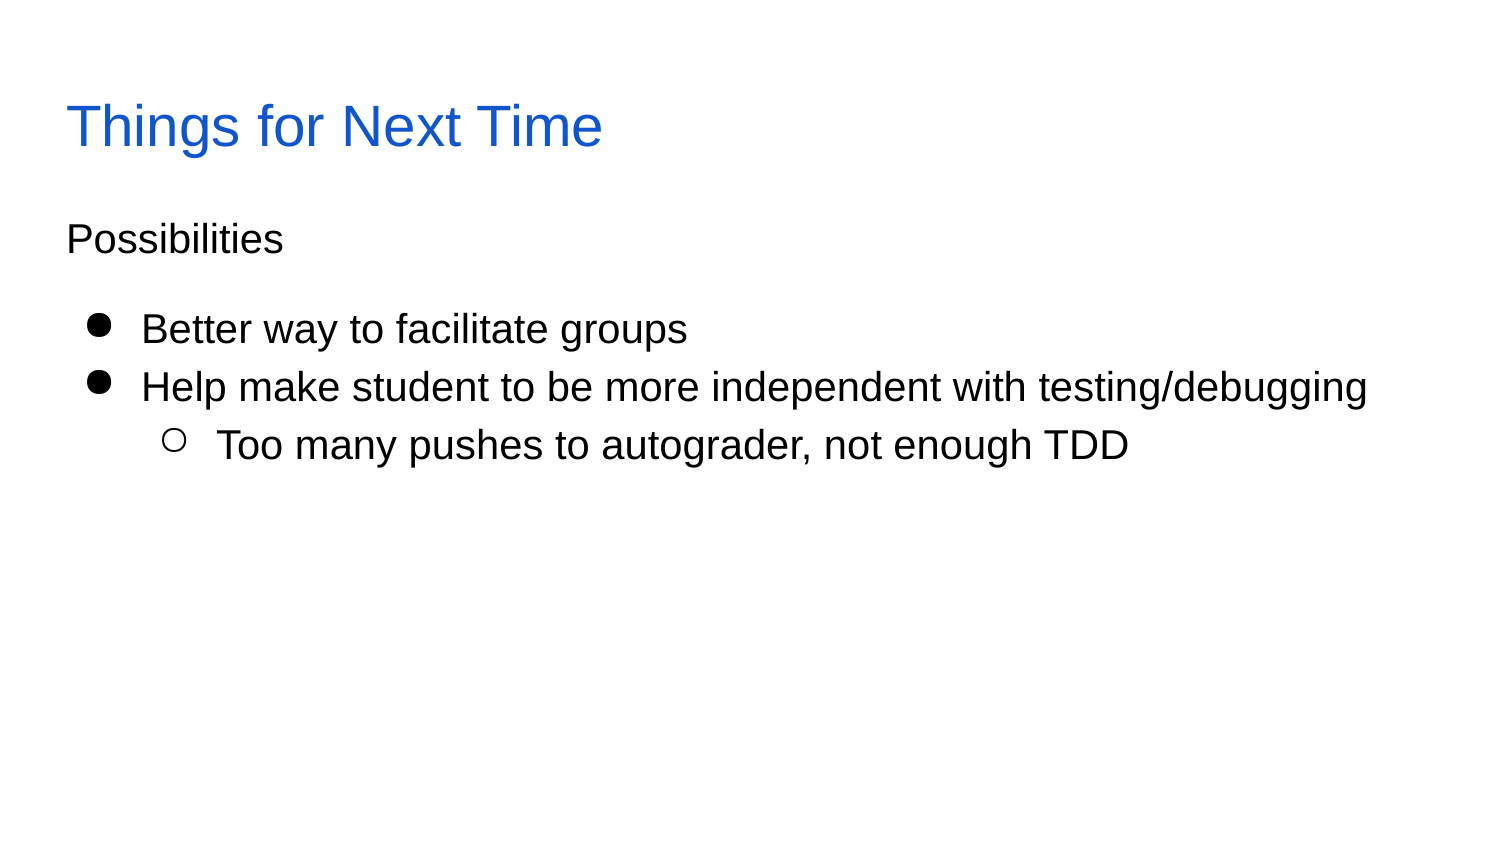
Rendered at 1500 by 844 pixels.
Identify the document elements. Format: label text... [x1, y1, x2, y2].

title Things for Next Time [51, 72, 1449, 167]
list Possibilities Better way to facilitate groups Help make student to be more independent with testing/debugging Too many pushes to autograder, not enough TDD [51, 189, 1449, 750]
